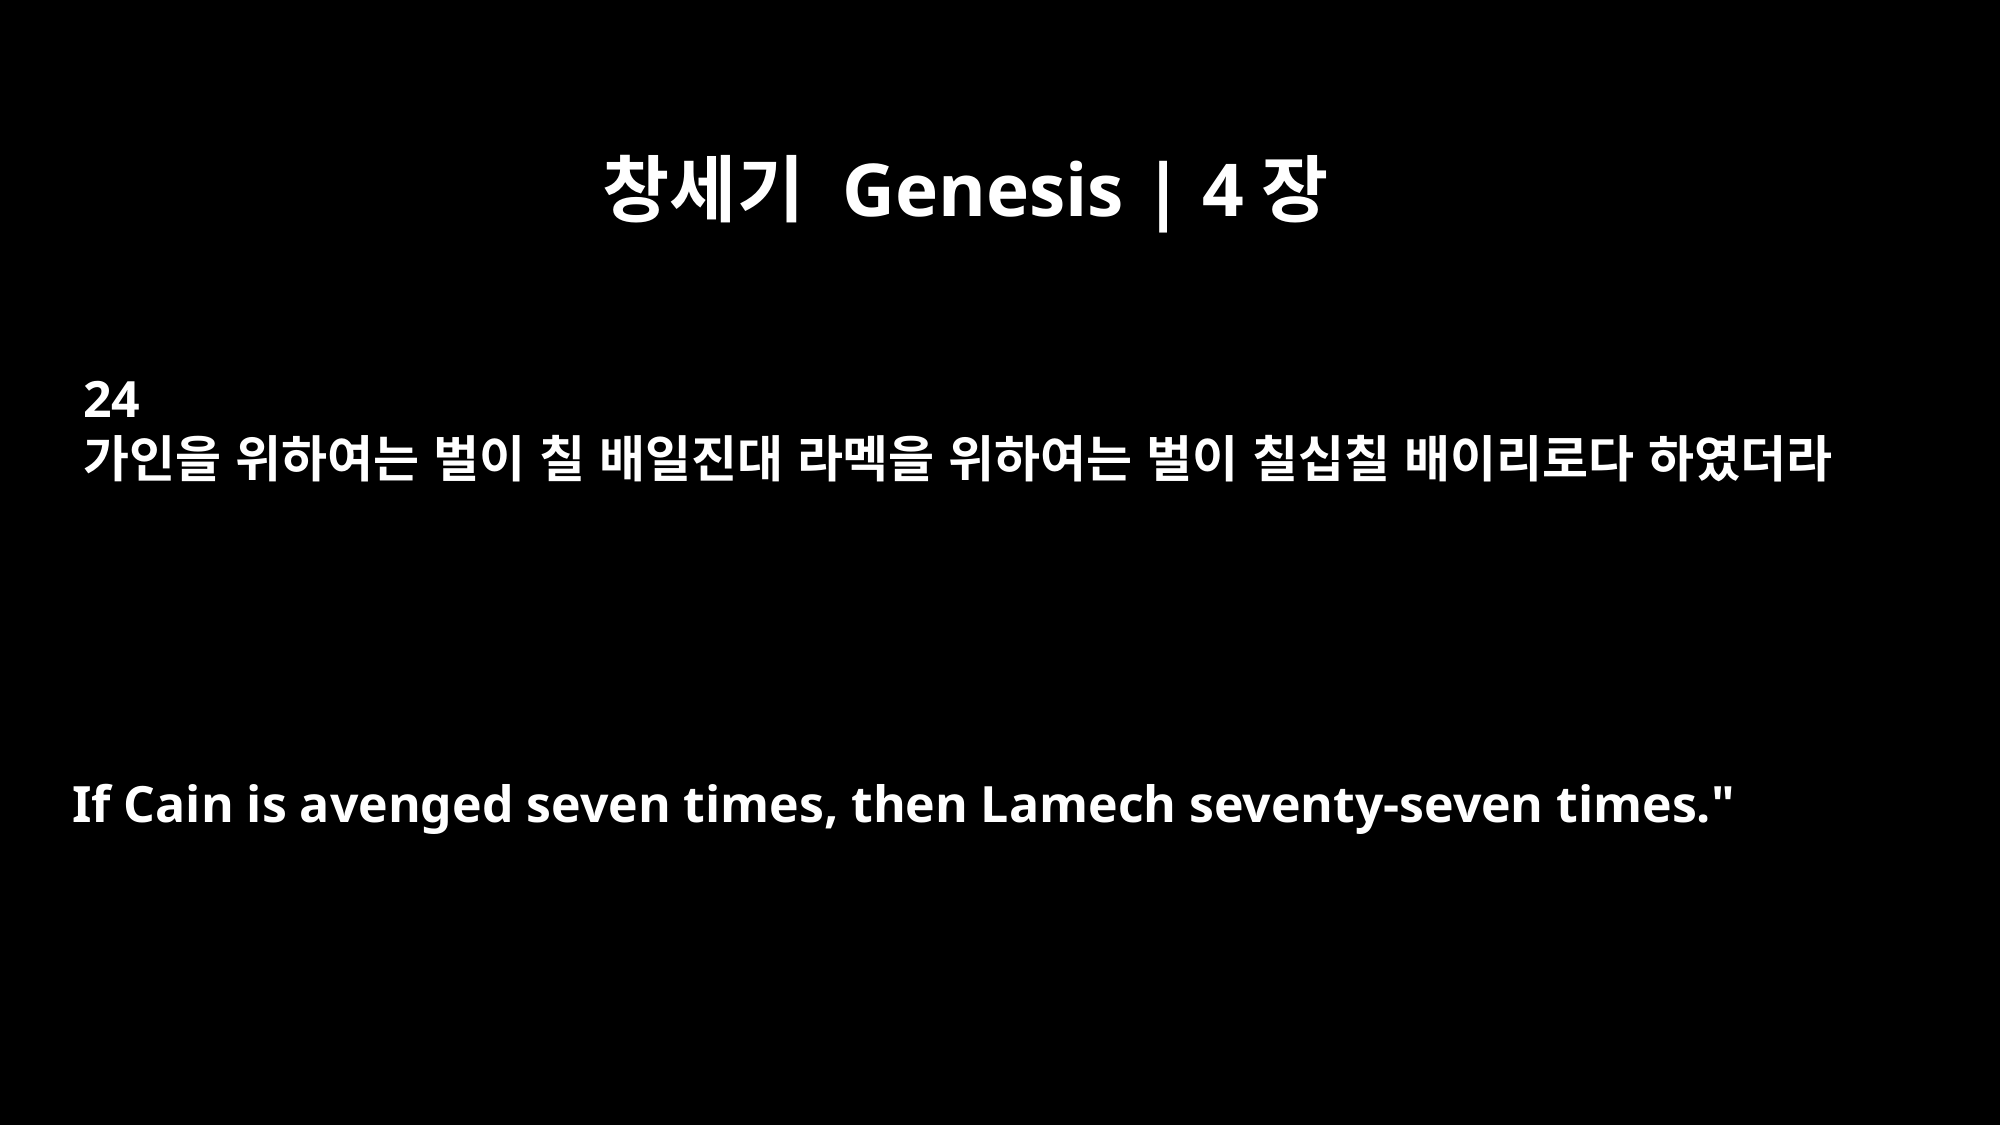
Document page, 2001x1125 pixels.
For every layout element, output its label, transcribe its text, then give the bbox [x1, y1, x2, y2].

text_box 24 가인을 위하여는 벌이 칠 배일진대 라멕을 위하여는 벌이 칠십칠 배이리로다 하였더라 [68, 359, 1849, 495]
text_box 창세기 Genesis | 4장 [587, 136, 1345, 239]
text_box If Cain is avenged seven times, then Lamech seventy-seven times." [57, 764, 1750, 840]
